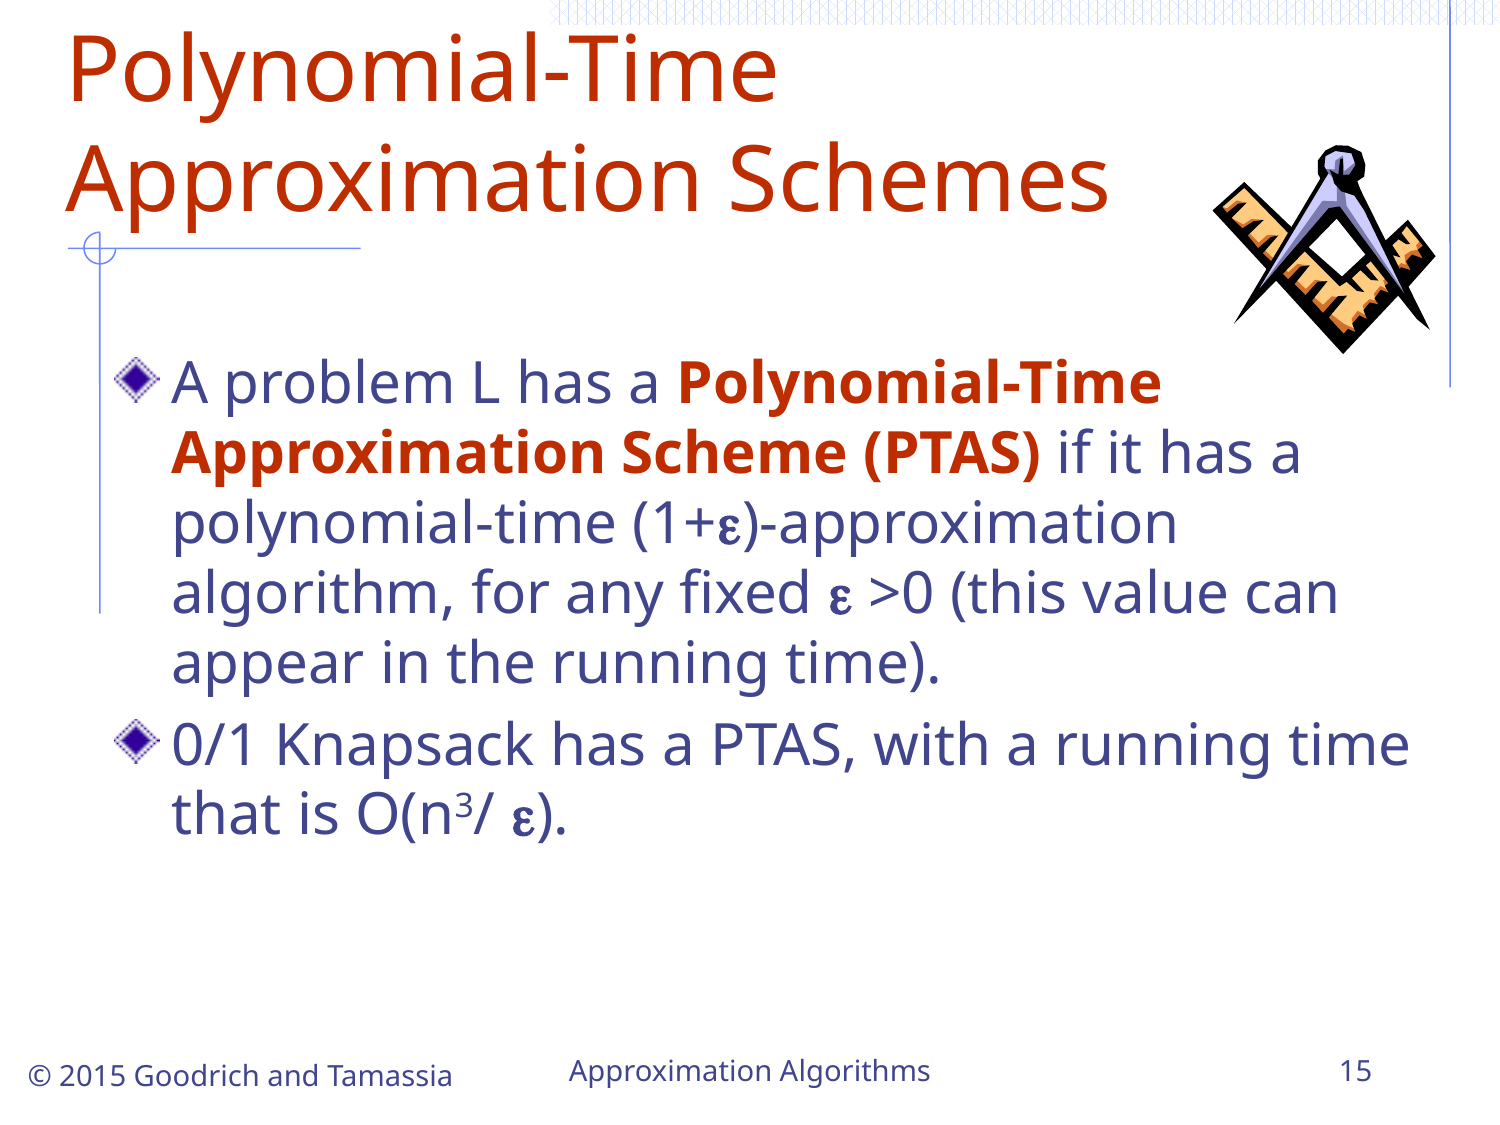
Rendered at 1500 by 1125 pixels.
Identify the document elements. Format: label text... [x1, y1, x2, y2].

slide_number 15 [1074, 1025, 1388, 1100]
picture [114, 357, 160, 403]
title Polynomial-Time Approximation Schemes [50, 50, 1400, 238]
picture [114, 719, 160, 764]
picture [1212, 143, 1438, 357]
list A problem L has a Polynomial-Time Approximation Scheme (PTAS) if it has a polynomial-time (1+)-approximation algorithm, for any fixed  >0 (this value can appear in the running time). 0/1 Knapsack has a PTAS, with a running time that is O(n3/ ). [99, 337, 1450, 938]
slide_number © 2015 Goodrich and Tamassia [12, 1025, 500, 1100]
footer Approximation Algorithms [512, 1025, 988, 1100]
